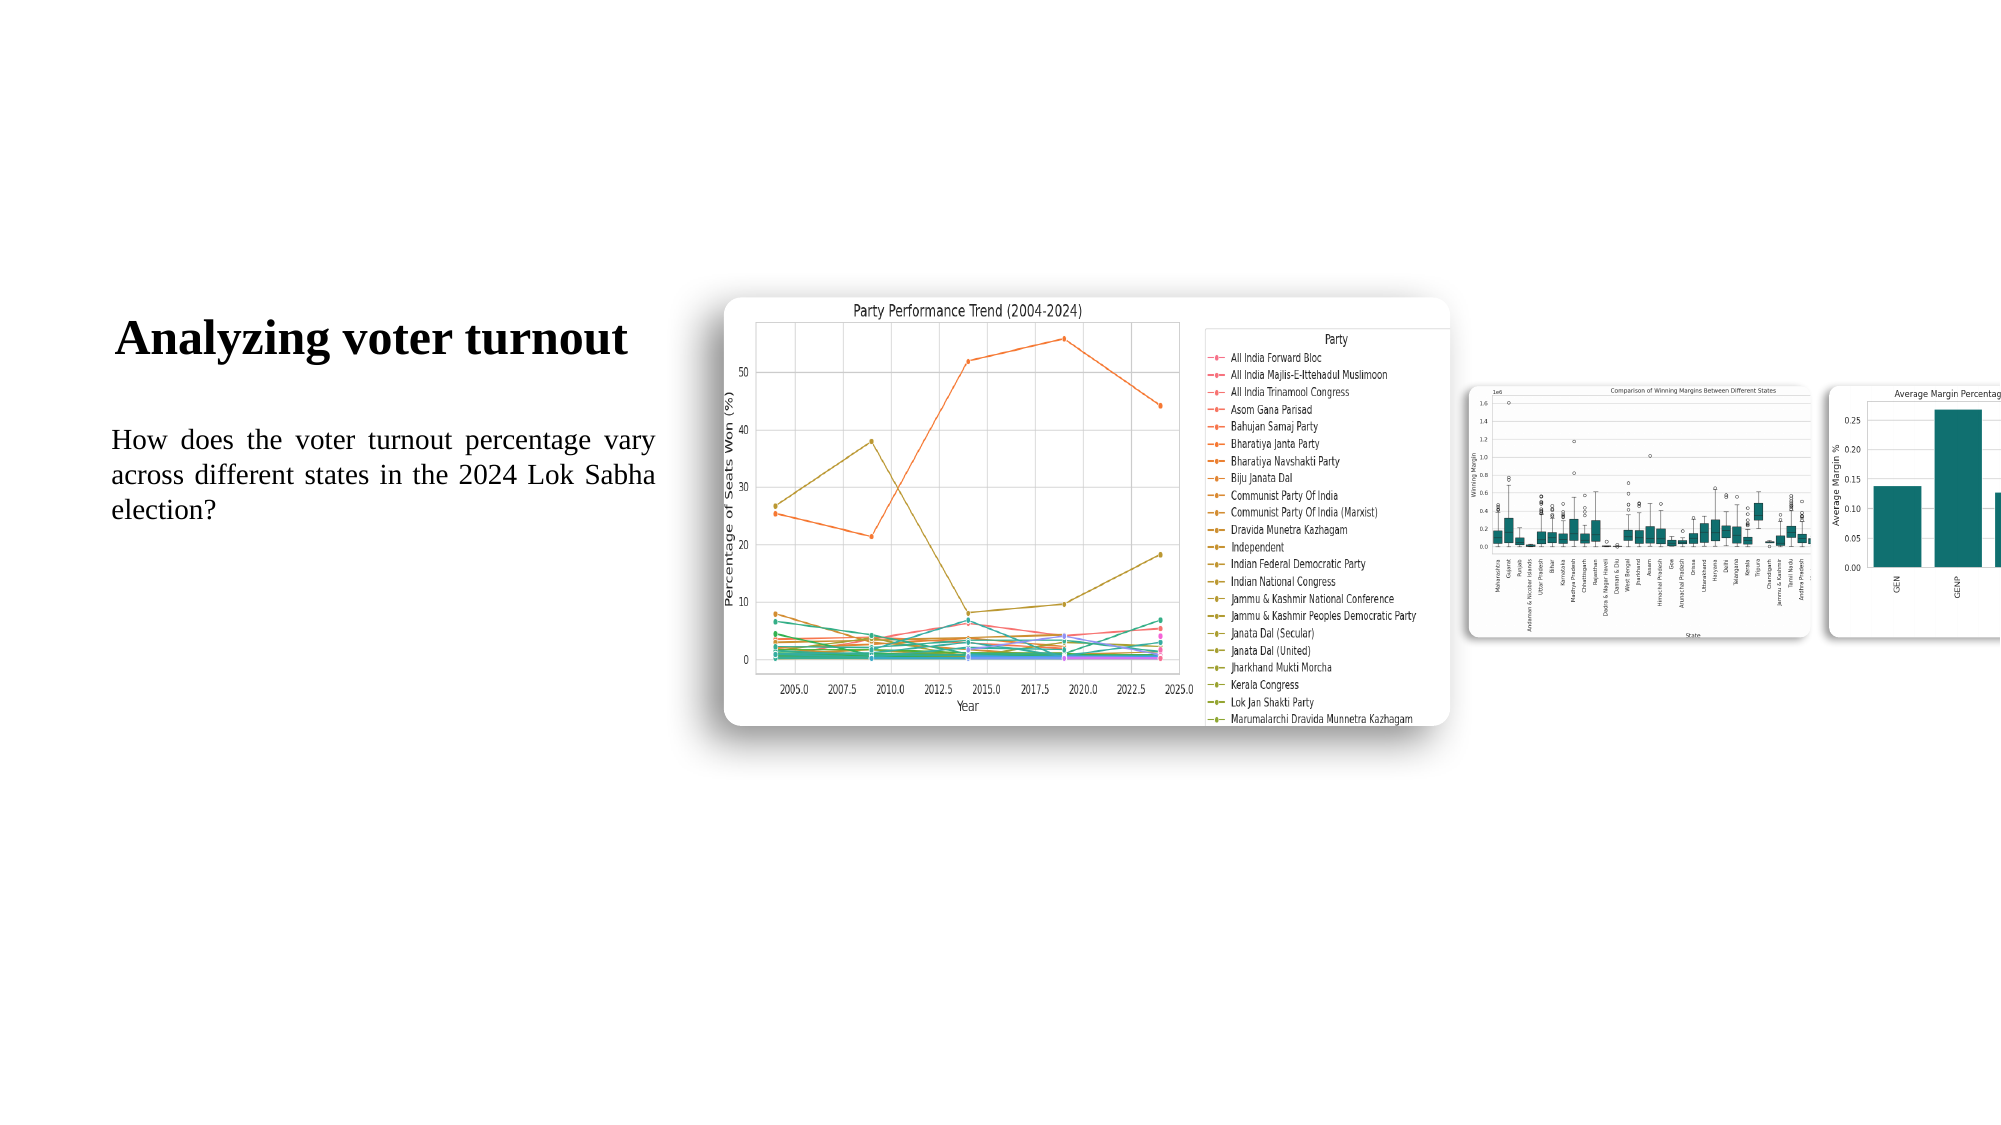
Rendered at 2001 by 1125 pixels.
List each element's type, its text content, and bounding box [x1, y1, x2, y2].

picture [723, 297, 1451, 726]
text_box Analyzing voter turnout [99, 297, 644, 373]
picture [1468, 385, 1811, 638]
text_box How does the voter turnout percentage vary across different states in the 2024 Lok Sabha election? [96, 413, 671, 578]
picture [1829, 385, 2001, 638]
